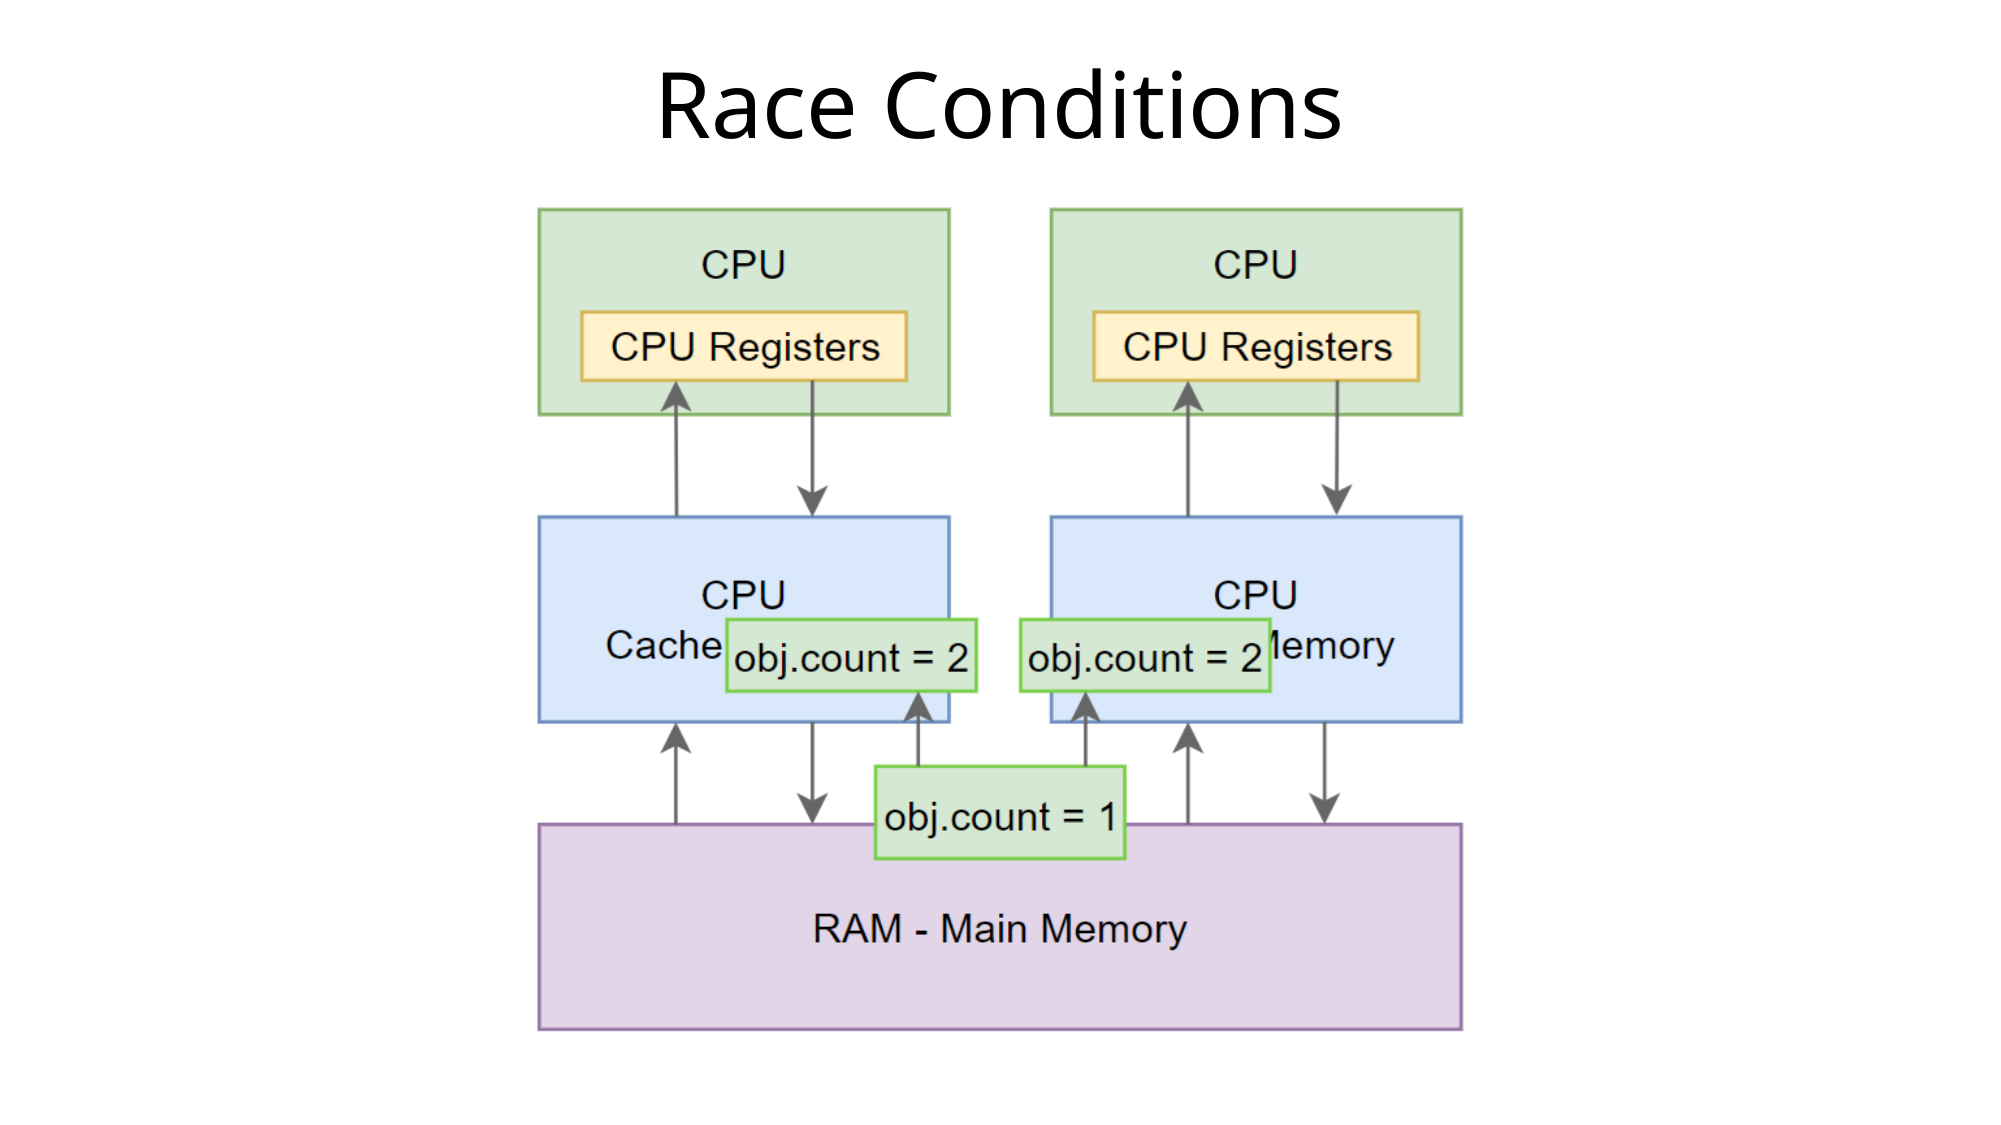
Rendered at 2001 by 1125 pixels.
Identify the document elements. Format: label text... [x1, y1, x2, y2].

picture [521, 193, 1478, 1044]
text_box Race Conditions [137, 0, 1863, 218]
